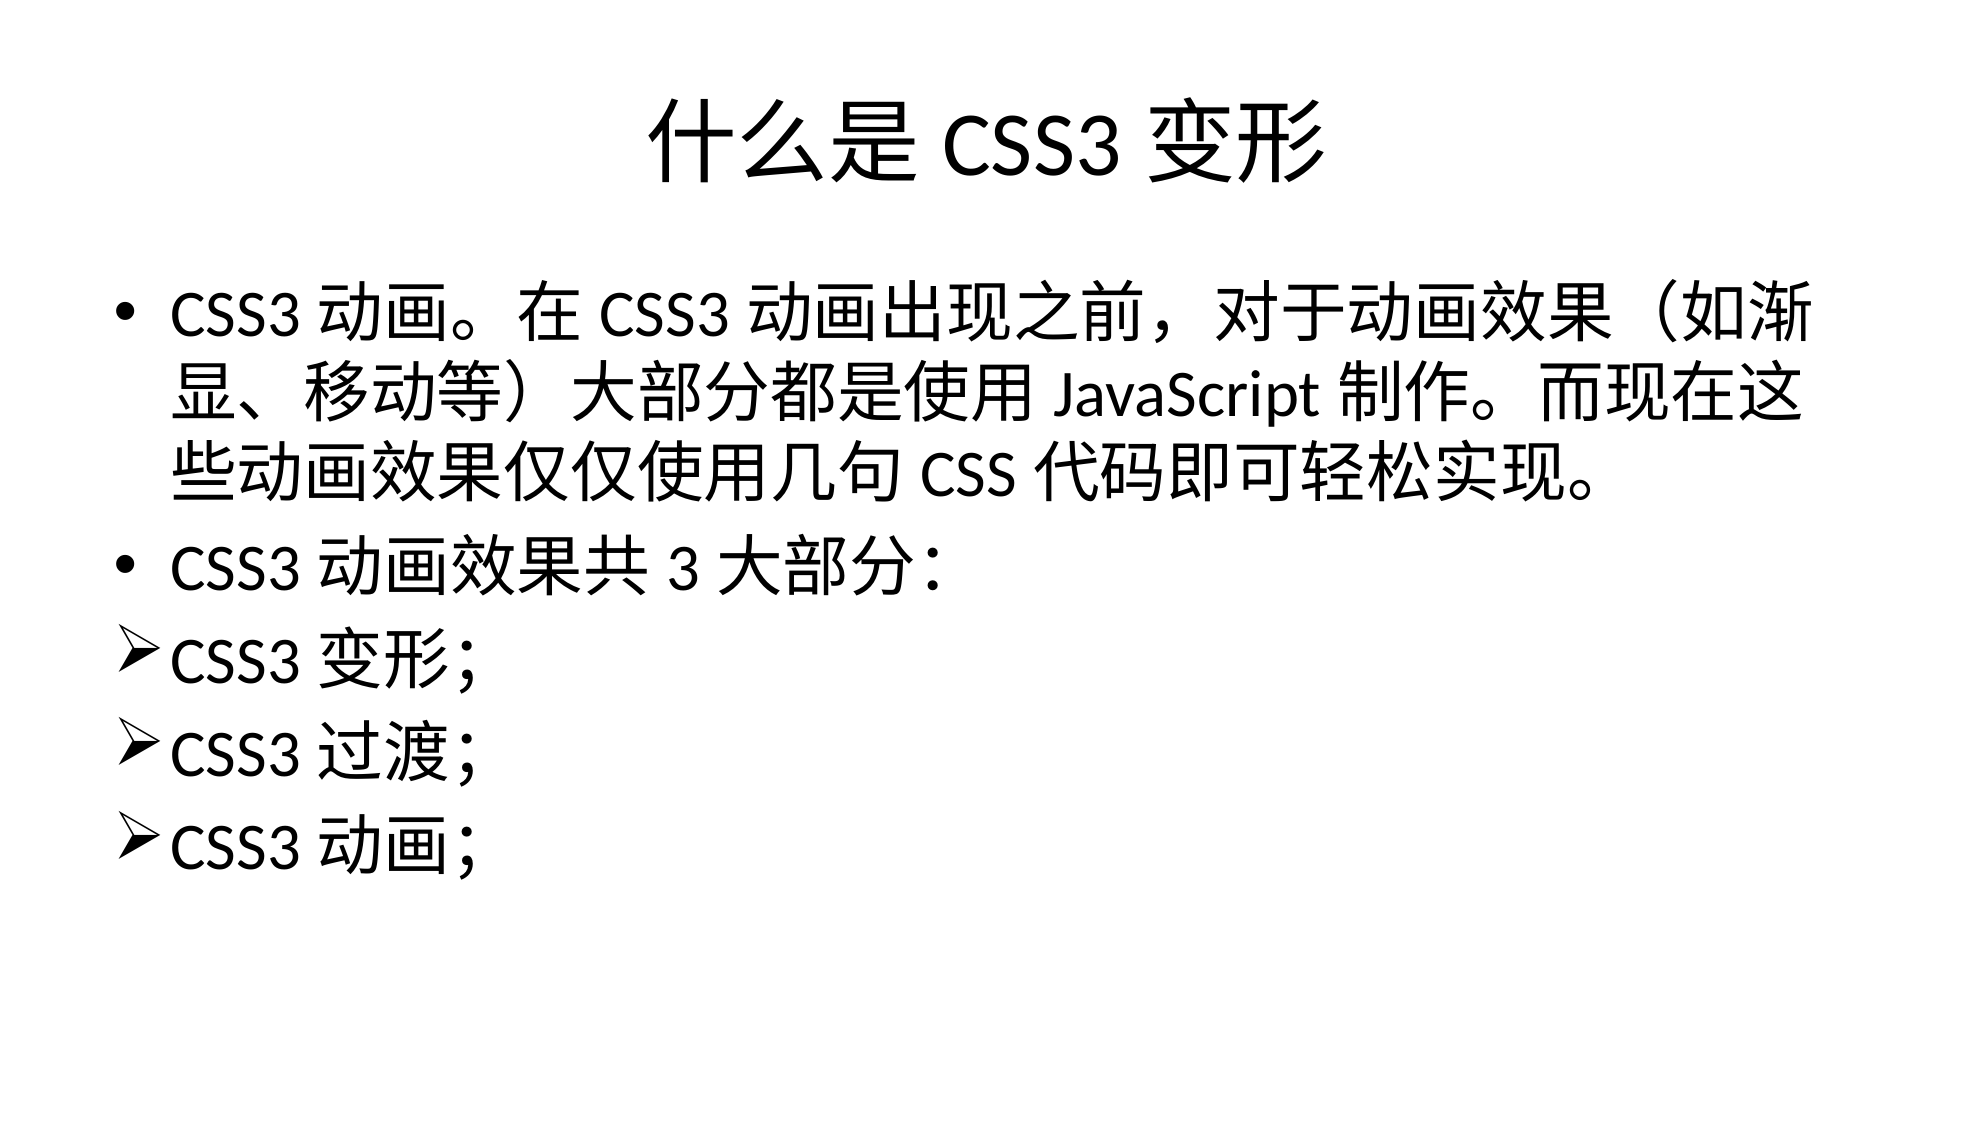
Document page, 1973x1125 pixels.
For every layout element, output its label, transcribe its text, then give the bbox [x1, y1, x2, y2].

title 什么是CSS3变形 [98, 45, 1874, 233]
list CSS3动画。在CSS3动画出现之前，对于动画效果（如渐显、移动等）大部分都是使用JavaScript制作。而现在这些动画效果仅仅使用几句CSS代码即可轻松实现。 CSS3动画效果共3大部分： CSS3变形； CSS3过渡； CSS3动画； [98, 262, 1874, 1005]
